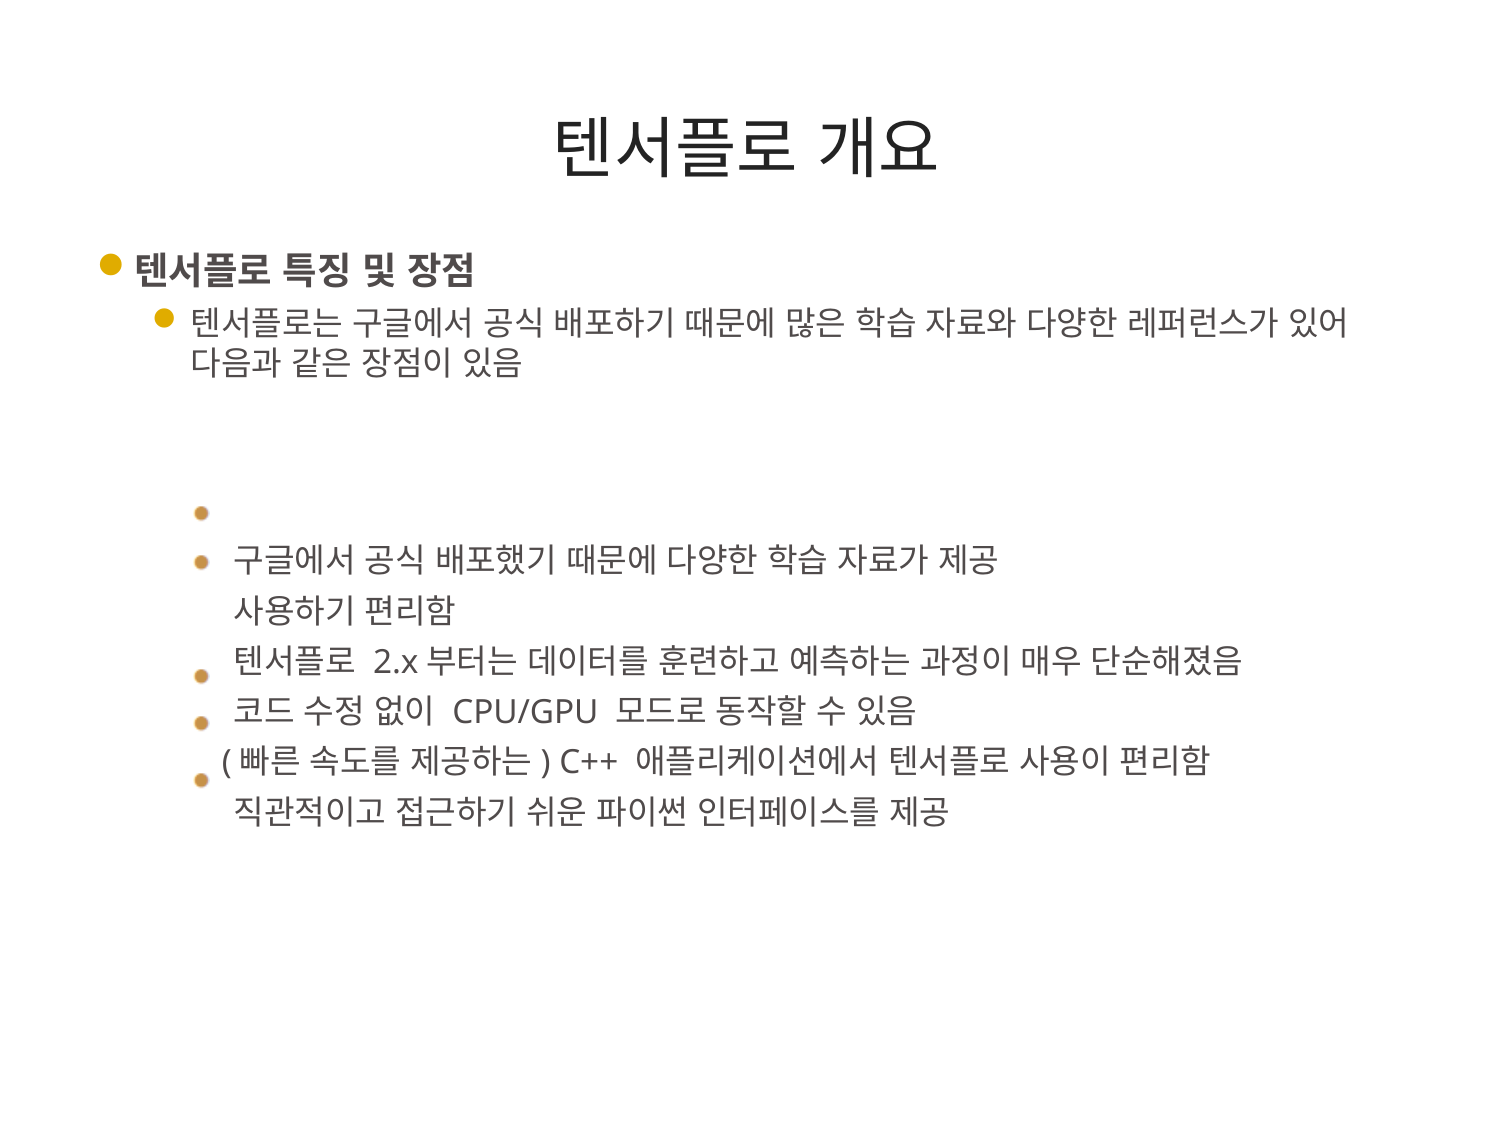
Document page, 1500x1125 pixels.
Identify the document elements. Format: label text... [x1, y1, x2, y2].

picture [192, 715, 210, 733]
picture [192, 667, 210, 686]
picture [192, 505, 210, 524]
picture [192, 771, 210, 790]
list 텐서플로 특징 및 장점 텐서플로는 구글에서 공식 배포하기 때문에 많은 학습 자료와 다양한 레퍼런스가 있어 다음과 같은 장점이 있음 구글에서 공식 배포했기 때문에 다양한 학습 자료가 제공 사용하기 편리함 텐서플로 2.x부터는 데이터를 훈련하고 예측하는 과정이 매우 단순해졌음 코드 수정 없이 CPU/GPU 모드로 동작할 수 있음 (빠른 속도를 제공하는) C++ 애플리케이션에서 텐서플로 사용이 편리함 직관적이고 접근하기 쉬운 파이썬 인터페이스를 제공 [81, 239, 1412, 799]
picture [192, 554, 210, 573]
text_box 텐서플로 개요 [81, 61, 1412, 193]
